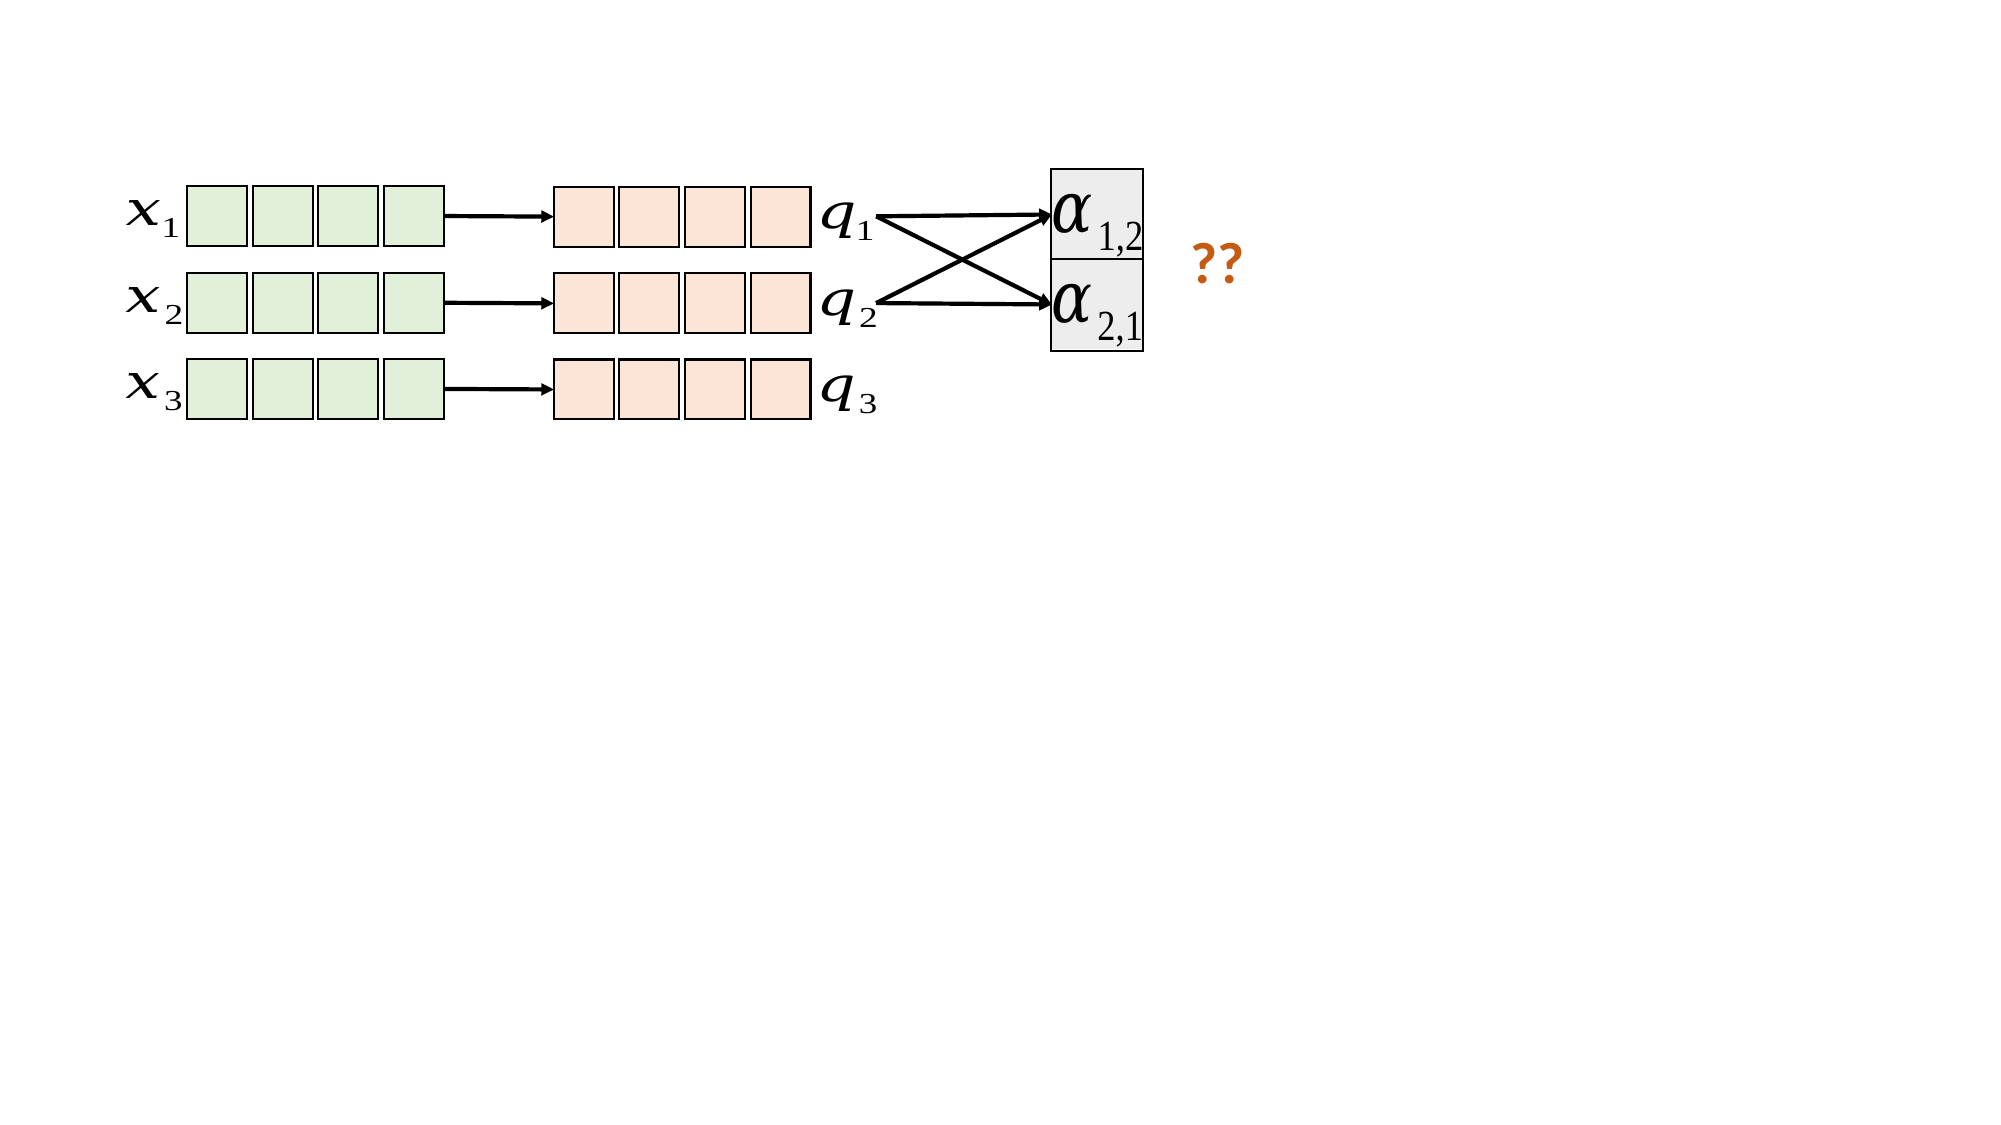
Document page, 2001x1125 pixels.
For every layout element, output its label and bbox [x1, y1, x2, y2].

text_box [121, 169, 1268, 420]
